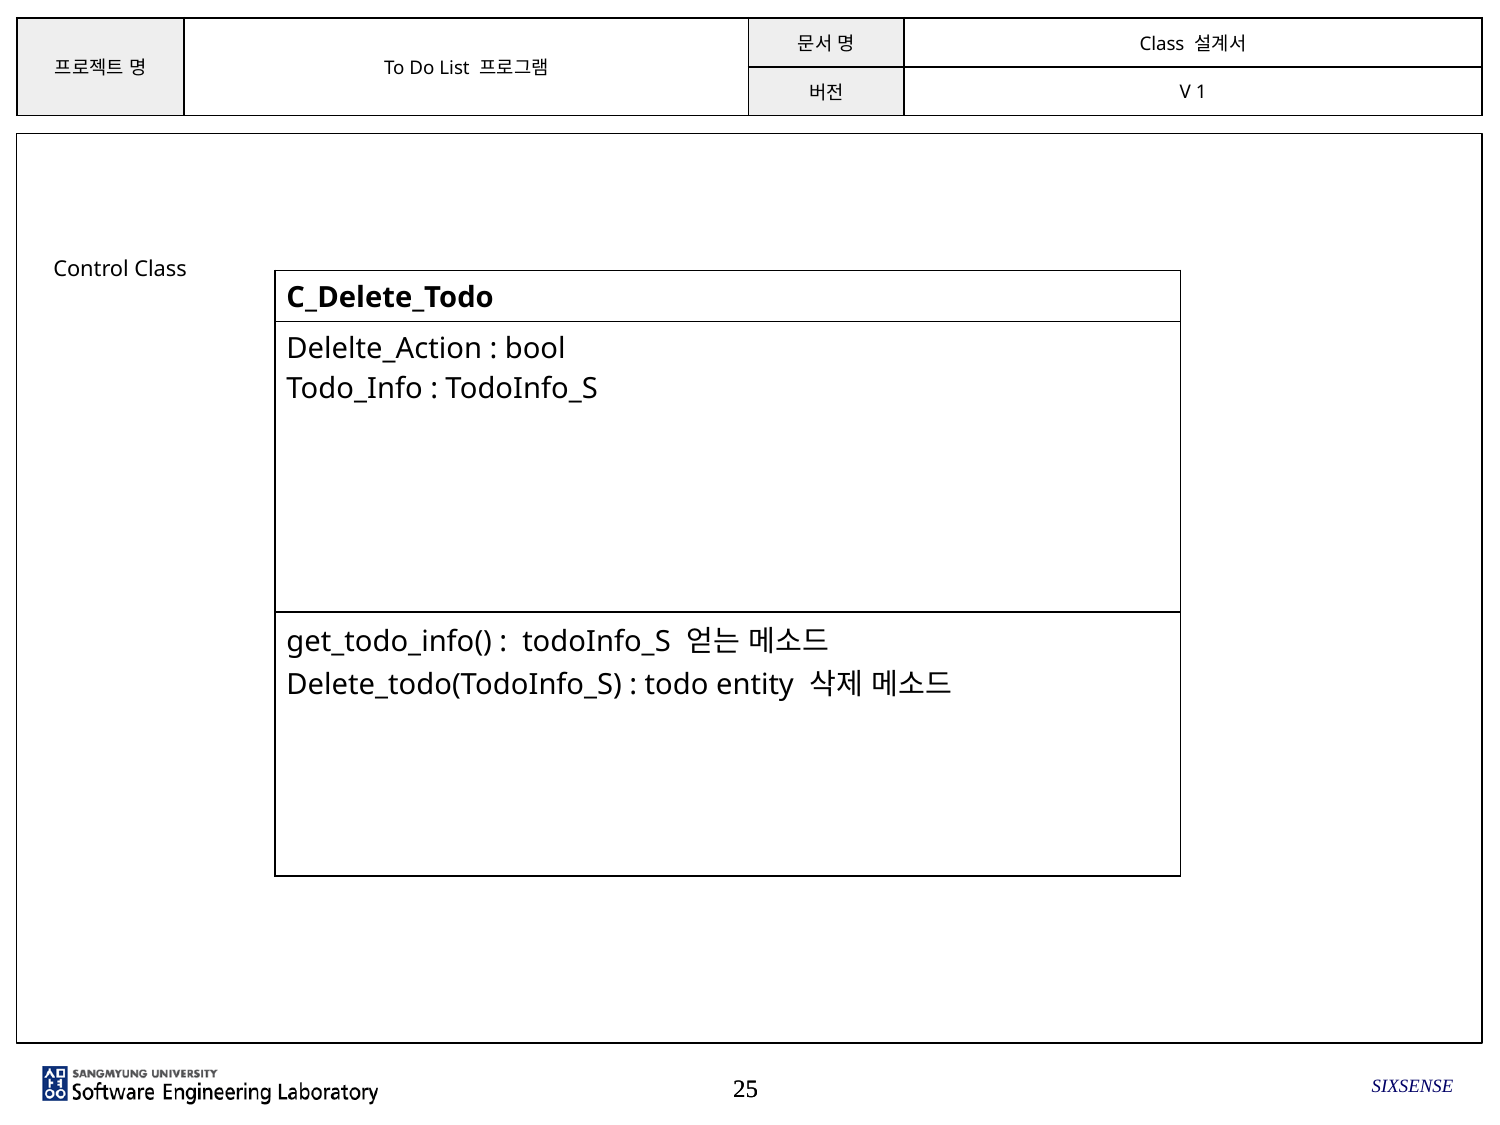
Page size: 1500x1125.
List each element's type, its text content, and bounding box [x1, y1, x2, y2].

table_cell get_todo_info() : todoInfo_S 얻는 메소드 Delete_todo(TodoInfo_S) : todo entity 삭제 메소드 [276, 613, 1180, 875]
text_box Control Class [38, 247, 202, 289]
table_cell Delelte_Action : bool Todo_Info : TodoInfo_S [276, 322, 1180, 611]
table_header C_Delete_Todo [276, 271, 1180, 321]
picture [42, 1066, 382, 1106]
footer SIXSENSE [994, 1060, 1454, 1110]
